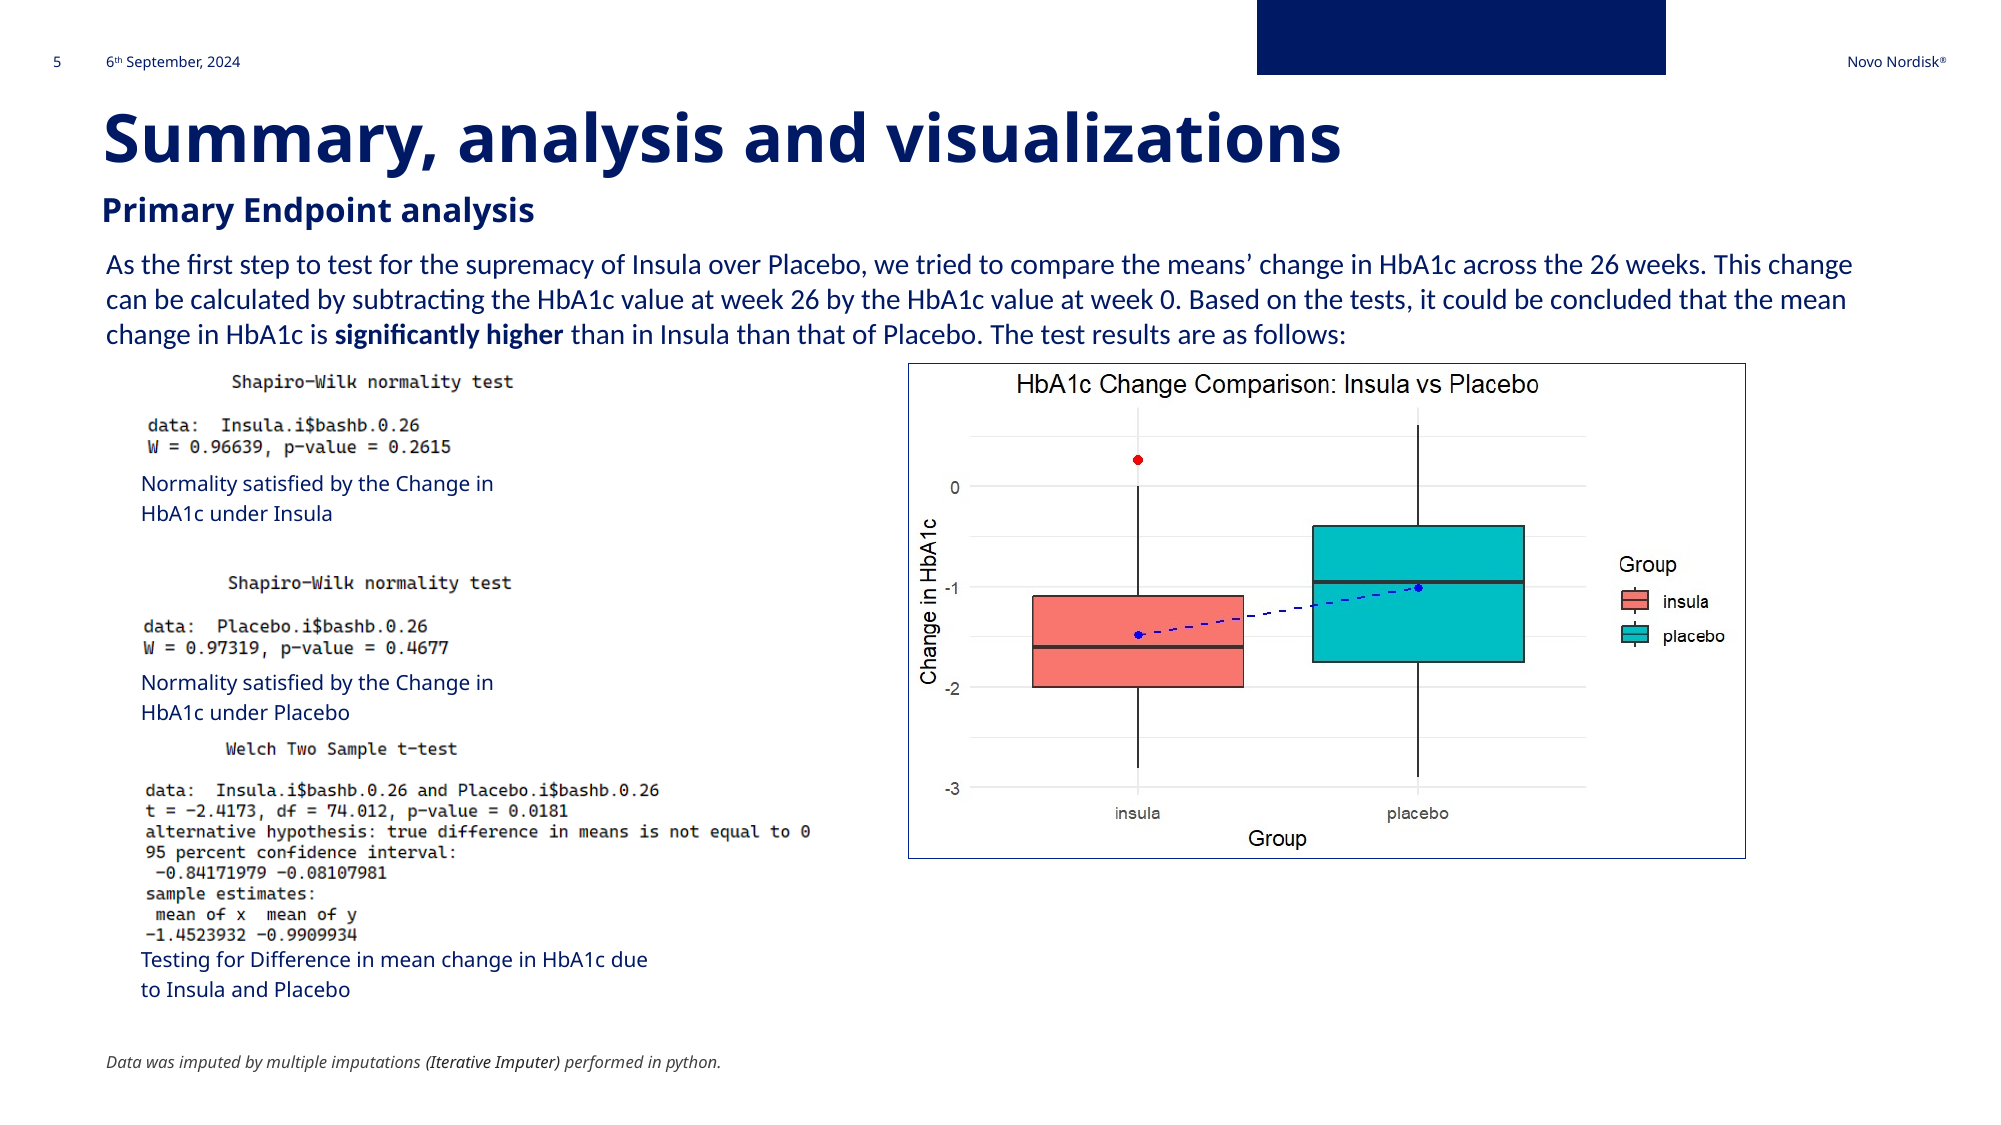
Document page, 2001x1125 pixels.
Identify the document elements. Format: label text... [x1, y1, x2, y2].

list Data was imputed by multiple imputations (Iterative Imputer) performed in python. [106, 1018, 1526, 1072]
text_box Primary Endpoint analysis [101, 181, 618, 230]
slide_number 5 [53, 53, 106, 74]
text_box Testing for Difference in mean change in HbA1c due to Insula and Placebo [140, 946, 666, 1002]
picture [140, 562, 527, 665]
text_box Summary, analysis and visualizations [103, 95, 1892, 281]
text_box [1257, 0, 1666, 75]
text_box Normality satisfied by the Change in HbA1c under Placebo [140, 665, 504, 725]
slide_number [106, 53, 422, 74]
picture [140, 730, 815, 946]
picture [140, 362, 533, 464]
list As the first step to test for the supremacy of Insula over Placebo, we tried to compare the means’ change in HbA1c across the 26 weeks. This change can be calculated by subtracting the HbA1c value at week 26 by the HbA1c value at week 0. Based on the tests, it could be concluded that the mean change in HbA1c is significantly higher than in Insula than that of Placebo. The test results are as follows: [106, 245, 1894, 942]
picture [908, 362, 1746, 859]
text_box Normality satisfied by the Change in HbA1c under Insula [140, 465, 504, 526]
